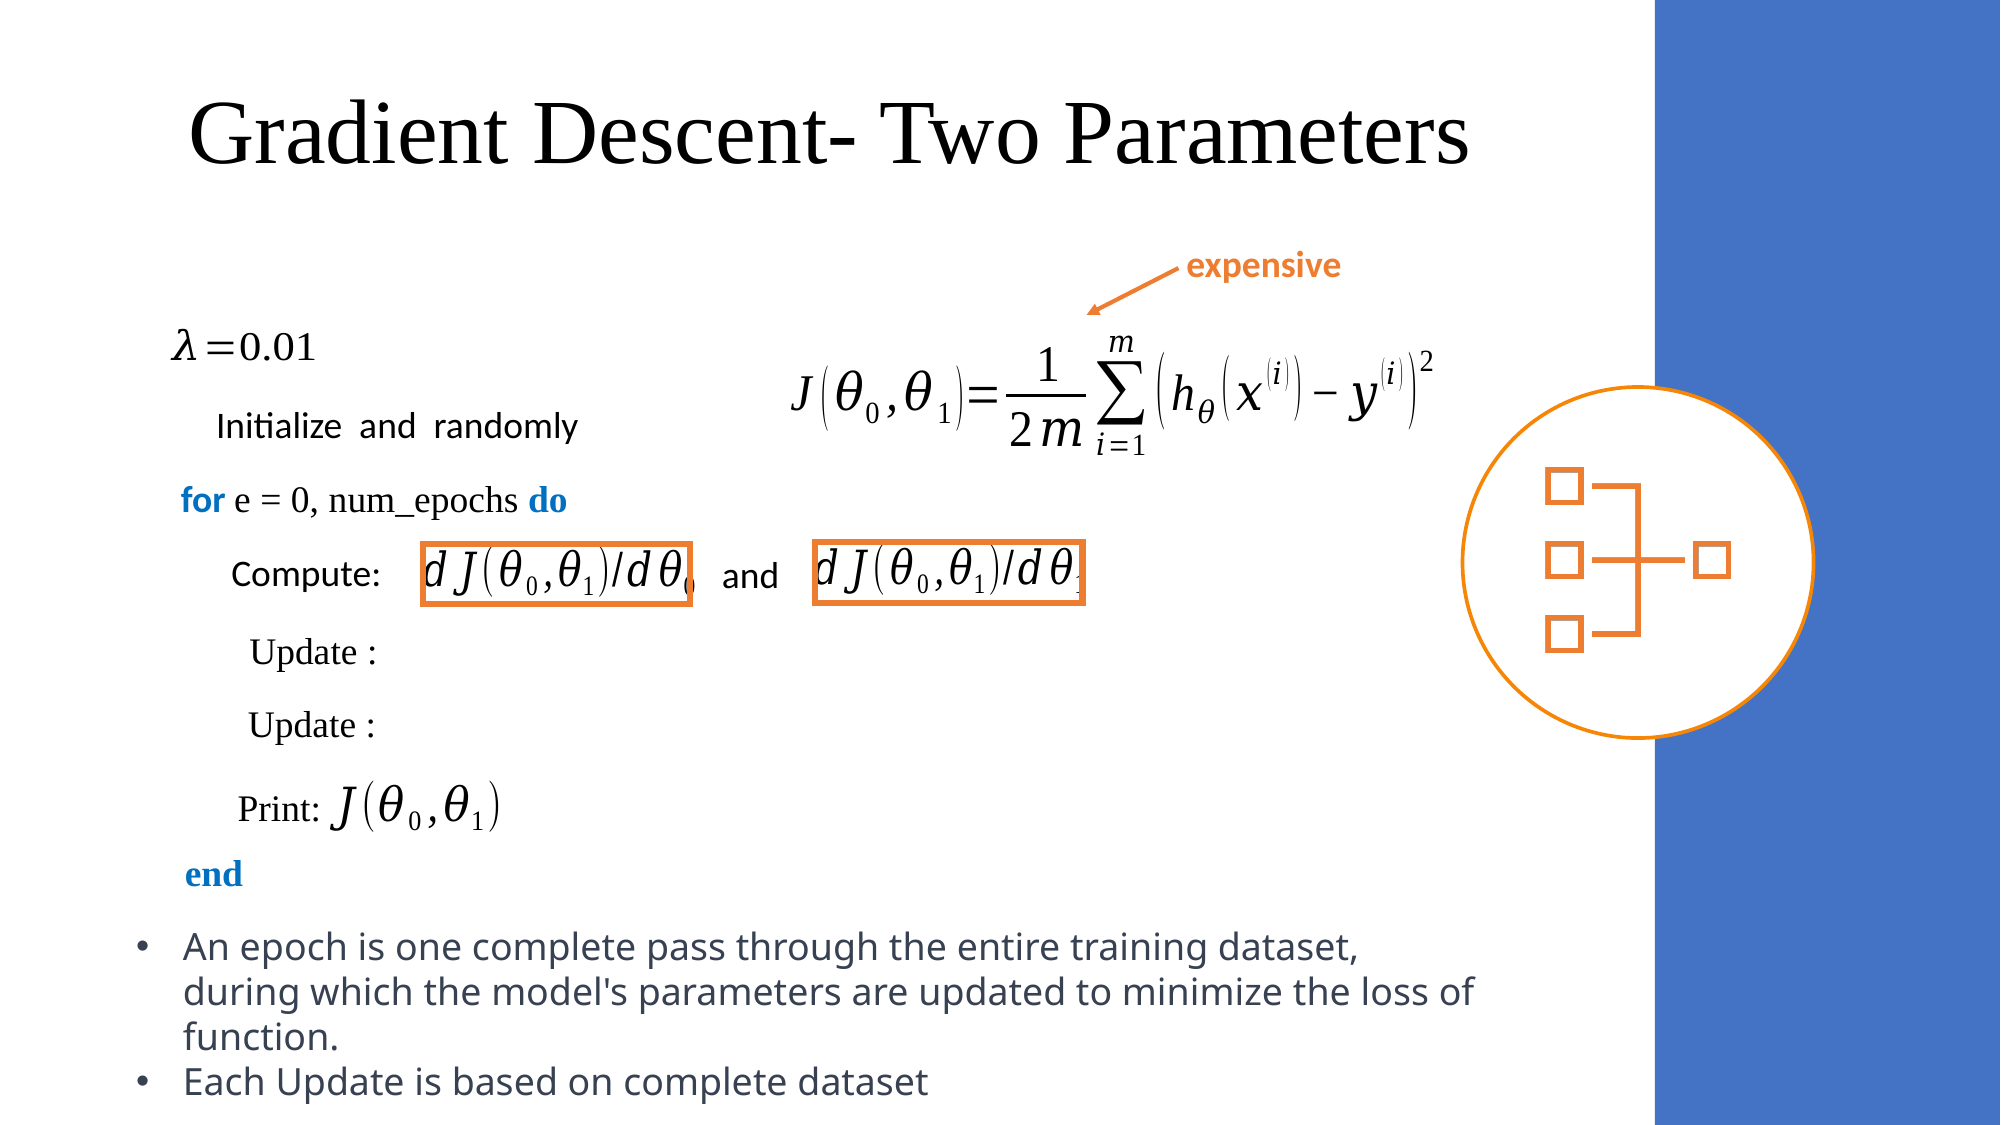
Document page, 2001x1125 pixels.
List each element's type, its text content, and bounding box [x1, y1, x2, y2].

title Gradient Descent- Two Parameters [0, 43, 1662, 224]
picture [1507, 431, 1769, 694]
text_box [898, 541, 1084, 604]
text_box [169, 324, 898, 903]
text_box An epoch is one complete pass through the entire training dataset, during which the model's parameters are updated to minimize the loss of function. Each Update is based on complete dataset [121, 915, 1502, 1111]
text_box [1086, 231, 1350, 315]
